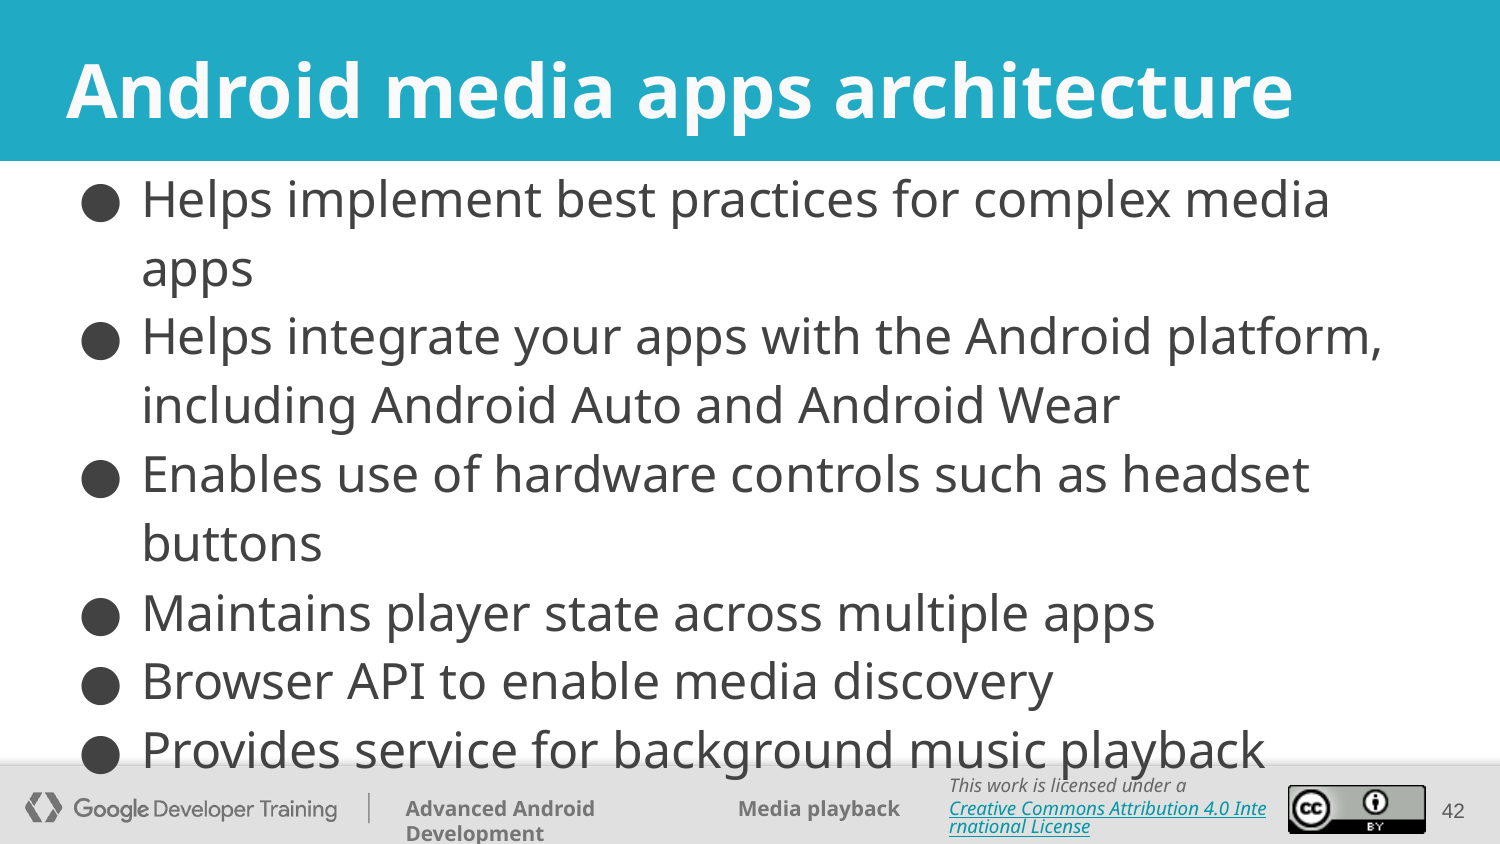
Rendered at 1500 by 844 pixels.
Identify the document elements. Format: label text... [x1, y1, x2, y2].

list Helps implement best practices for complex media apps Helps integrate your apps with the Android platform, including Android Auto and Android Wear Enables use of hardware controls such as headset buttons Maintains player state across multiple apps Browser API to enable media discovery Provides service for background music playback [51, 143, 1449, 737]
slide_number ‹#› [1389, 777, 1480, 842]
title Android media apps architecture [51, 28, 1449, 122]
picture [0, 161, 1500, 844]
